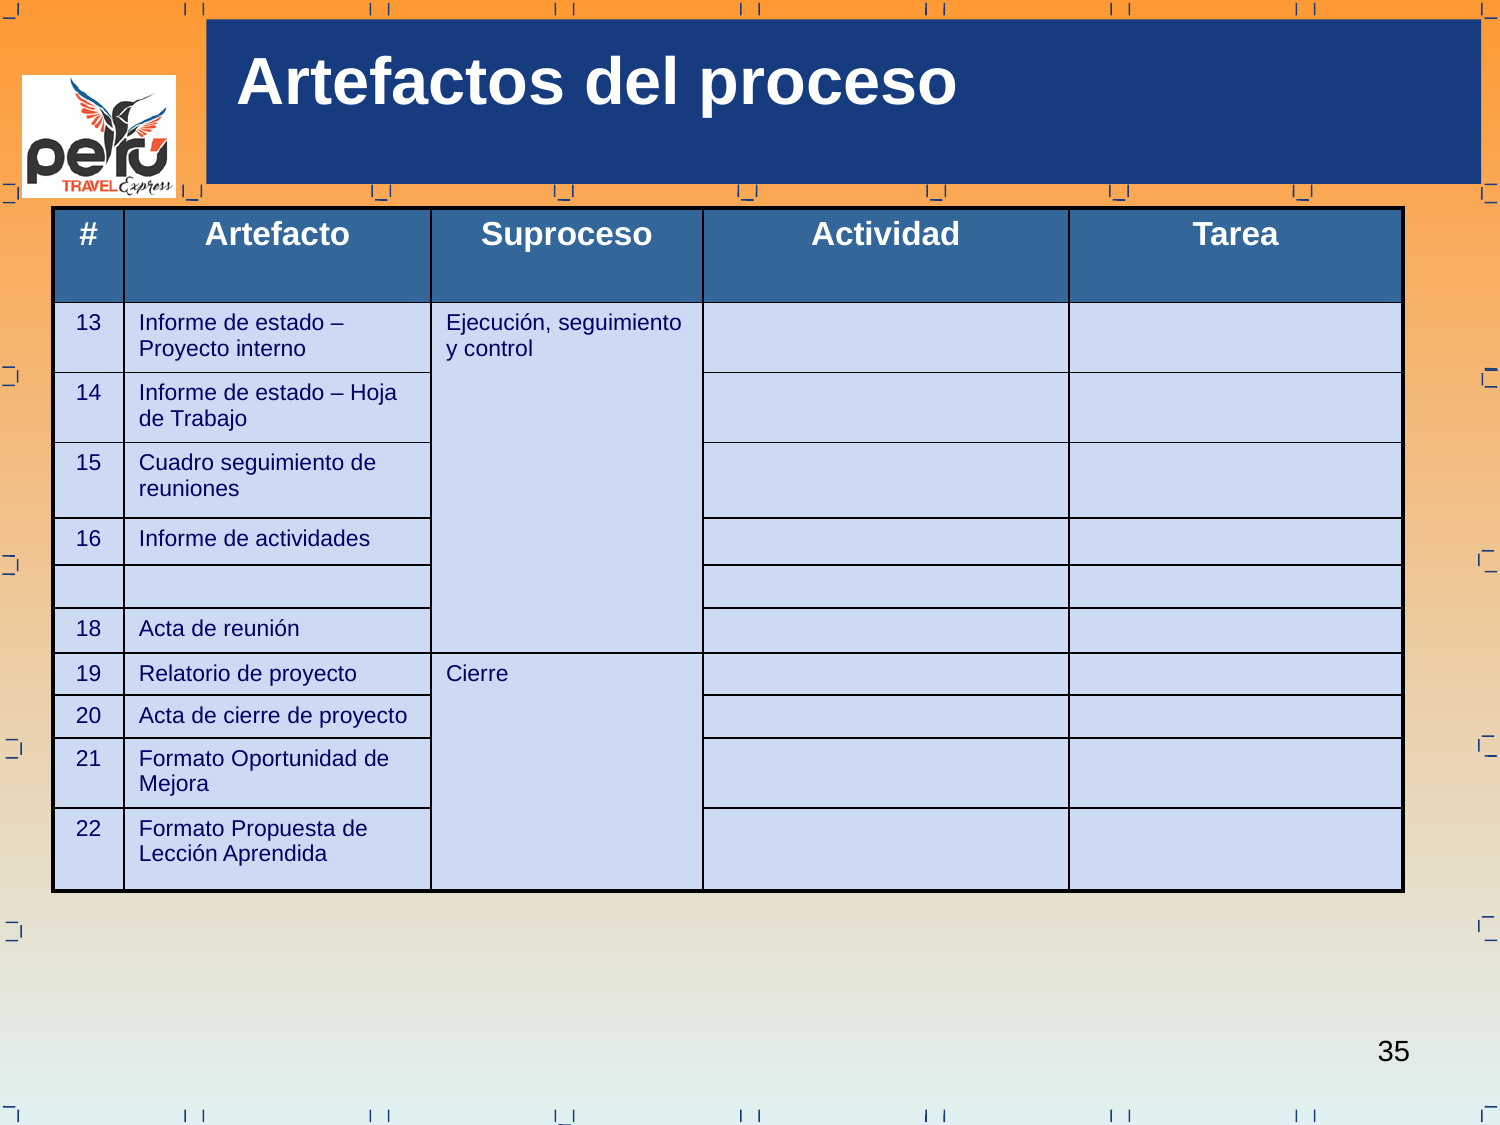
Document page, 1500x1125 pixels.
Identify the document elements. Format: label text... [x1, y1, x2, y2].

table_cell [704, 654, 1068, 694]
table_header Artefacto [125, 210, 430, 302]
table_cell Informe de actividades [125, 519, 430, 564]
table_cell 20 [55, 696, 123, 737]
picture [22, 75, 176, 198]
table_cell [1070, 654, 1401, 694]
table_cell [704, 809, 1068, 889]
table_cell [1070, 809, 1401, 889]
table_cell [55, 566, 123, 607]
table_cell 13 [55, 303, 123, 372]
table_cell Cierre [432, 654, 702, 889]
table_cell [1070, 696, 1401, 737]
table_cell [704, 519, 1068, 564]
table_cell 21 [55, 739, 123, 807]
table_header Suproceso [432, 210, 702, 302]
table_cell Informe de estado – Proyecto interno [125, 303, 430, 372]
table_cell [704, 739, 1068, 807]
table_cell [704, 696, 1068, 737]
table_cell 16 [55, 519, 123, 564]
table_cell [704, 373, 1068, 442]
table_cell 15 [55, 443, 123, 517]
table_cell 19 [55, 654, 123, 694]
table_cell [1070, 566, 1401, 607]
table_header # [55, 210, 123, 302]
table_cell [704, 443, 1068, 517]
table_cell Formato Oportunidad de Mejora [125, 739, 430, 807]
table_cell Ejecución, seguimiento y control [432, 303, 702, 652]
table_cell [1070, 373, 1401, 442]
table_cell Formato Propuesta de Lección Aprendida [125, 809, 430, 889]
table_cell [704, 609, 1068, 652]
table_cell [1070, 303, 1401, 372]
text_box Artefactos del proceso [221, 30, 974, 126]
table_cell Acta de reunión [125, 609, 430, 652]
table_header Actividad [704, 210, 1068, 302]
table_cell [1070, 519, 1401, 564]
table_cell [125, 566, 430, 607]
table_cell 14 [55, 373, 123, 442]
table_cell Acta de cierre de proyecto [125, 696, 430, 737]
table_cell Relatorio de proyecto [125, 654, 430, 694]
table_cell [704, 303, 1068, 372]
table_cell [1070, 443, 1401, 517]
table_cell [704, 566, 1068, 607]
table_header Tarea [1070, 210, 1401, 302]
table_cell 18 [55, 609, 123, 652]
table_cell 22 [55, 809, 123, 889]
table_cell Cuadro seguimiento de reuniones [125, 443, 430, 517]
table_cell [1070, 609, 1401, 652]
table_cell Informe de estado – Hoja de Trabajo [125, 373, 430, 442]
table_cell [1070, 739, 1401, 807]
